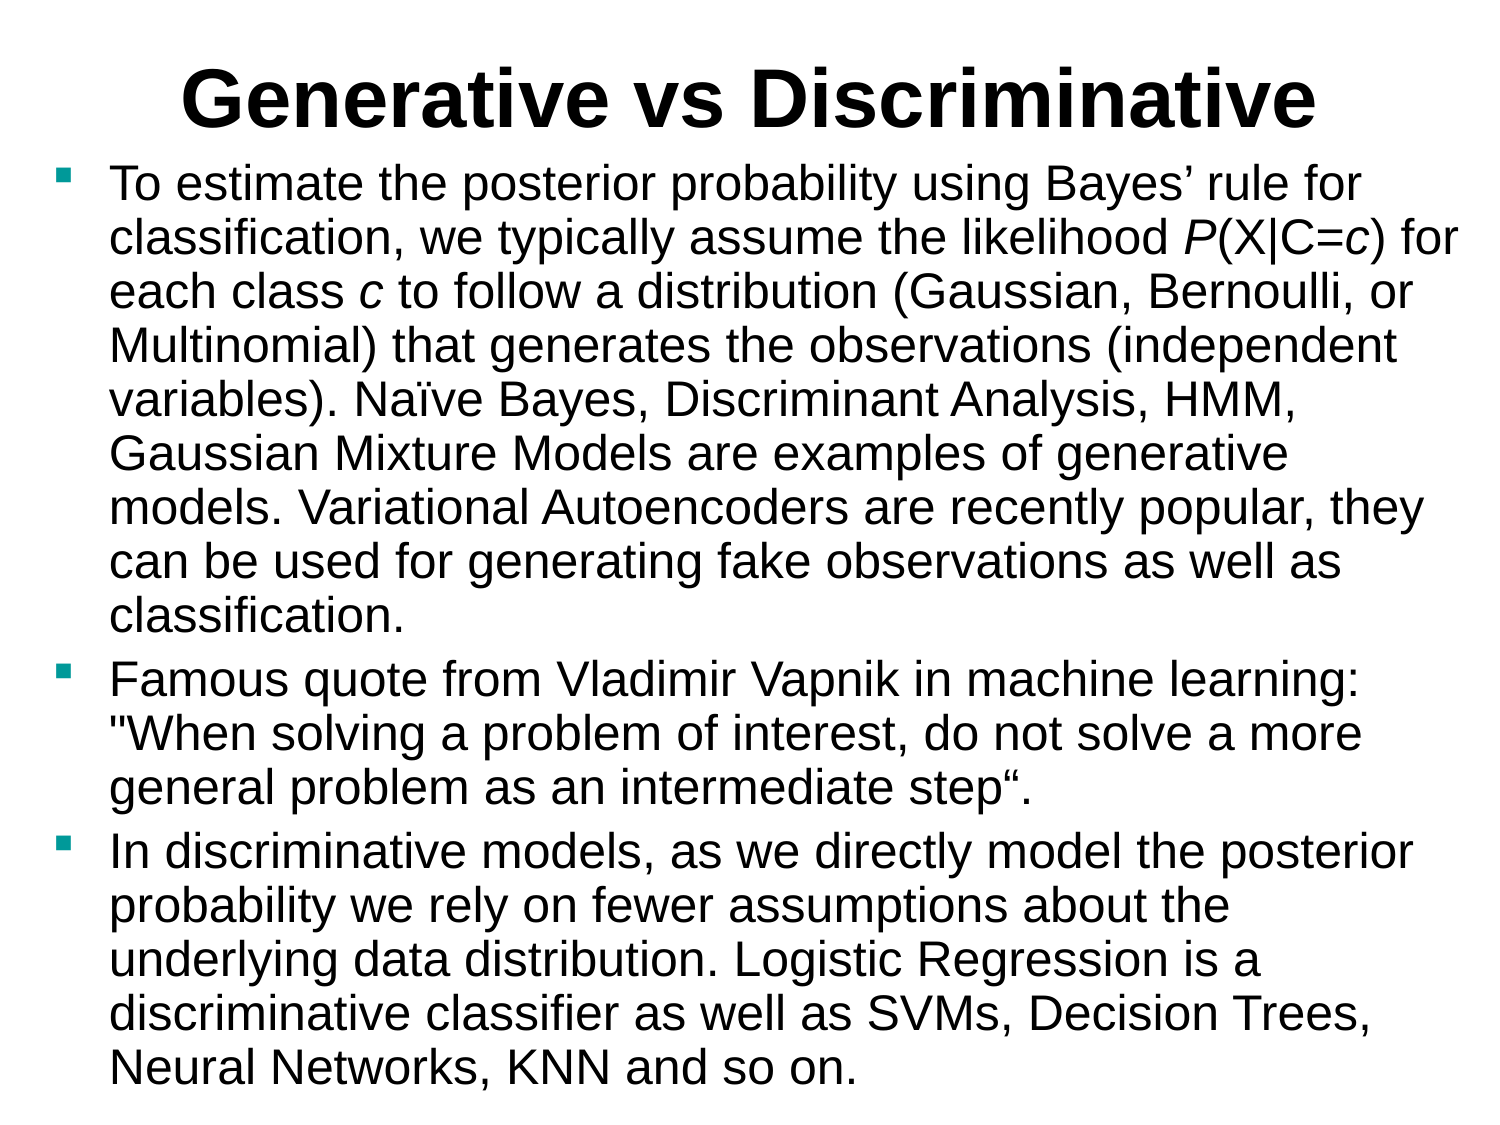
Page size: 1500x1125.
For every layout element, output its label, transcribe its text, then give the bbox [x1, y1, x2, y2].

title Generative vs Discriminative [74, 0, 1426, 149]
list To estimate the posterior probability using Bayes’ rule for classification, we typically assume the likelihood P(X|C=c) for each class c to follow a distribution (Gaussian, Bernoulli, or Multinomial) that generates the observations (independent variables). Naïve Bayes, Discriminant Analysis, HMM, Gaussian Mixture Models are examples of generative models. Variational Autoencoders are recently popular, they can be used for generating fake observations as well as classification. Famous quote from Vladimir Vapnik in machine learning: "When solving a problem of interest, do not solve a more general problem as an intermediate step“. In discriminative models, as we directly model the posterior probability we rely on fewer assumptions about the underlying data distribution. Logistic Regression is a discriminative classifier as well as SVMs, Decision Trees, Neural Networks, KNN and so on. [37, 149, 1488, 968]
